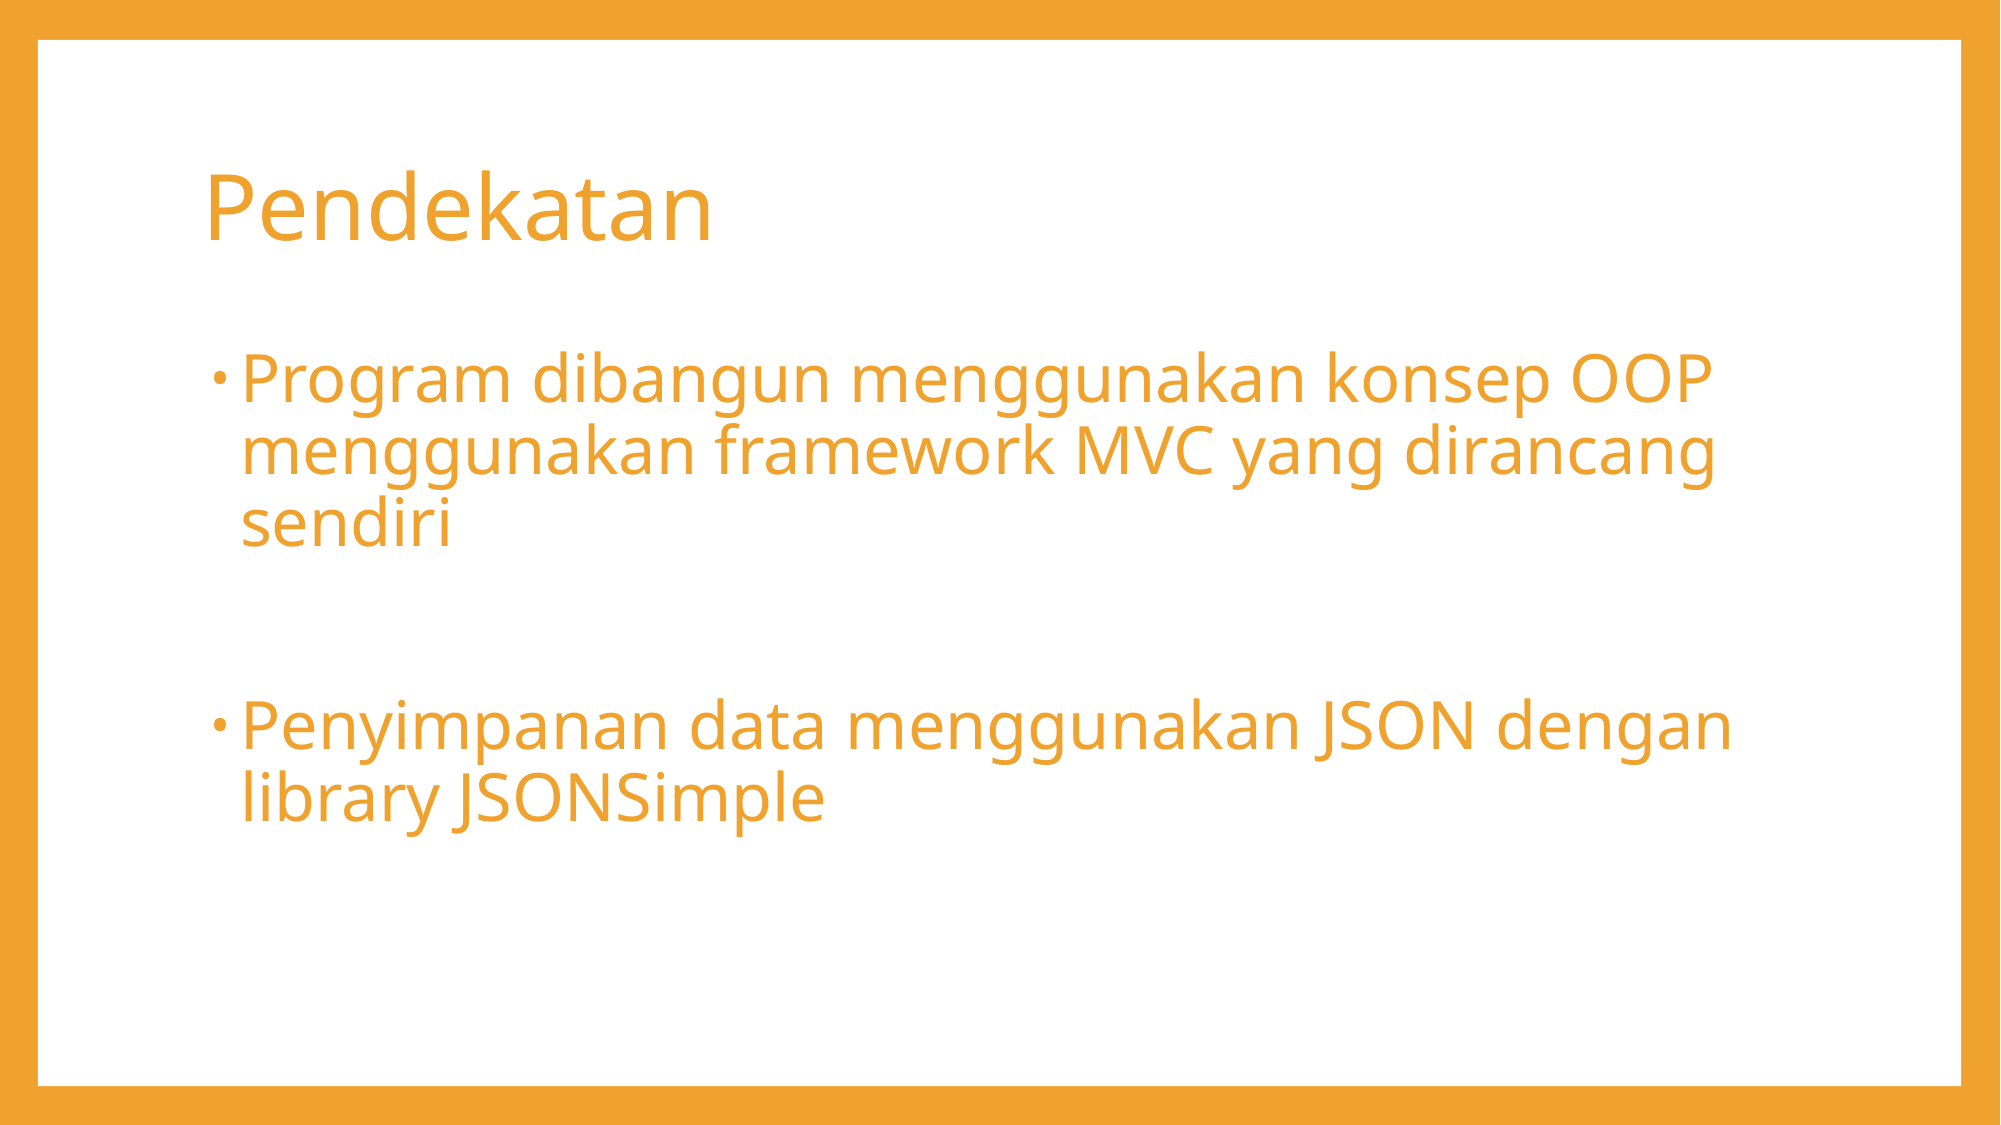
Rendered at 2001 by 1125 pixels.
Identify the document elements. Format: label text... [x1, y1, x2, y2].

title Pendekatan [187, 99, 1808, 323]
list Program dibangun menggunakan konsep OOP menggunakan framework MVC yang dirancang sendiri Penyimpanan data menggunakan JSON dengan library JSONSimple [187, 337, 1808, 1000]
